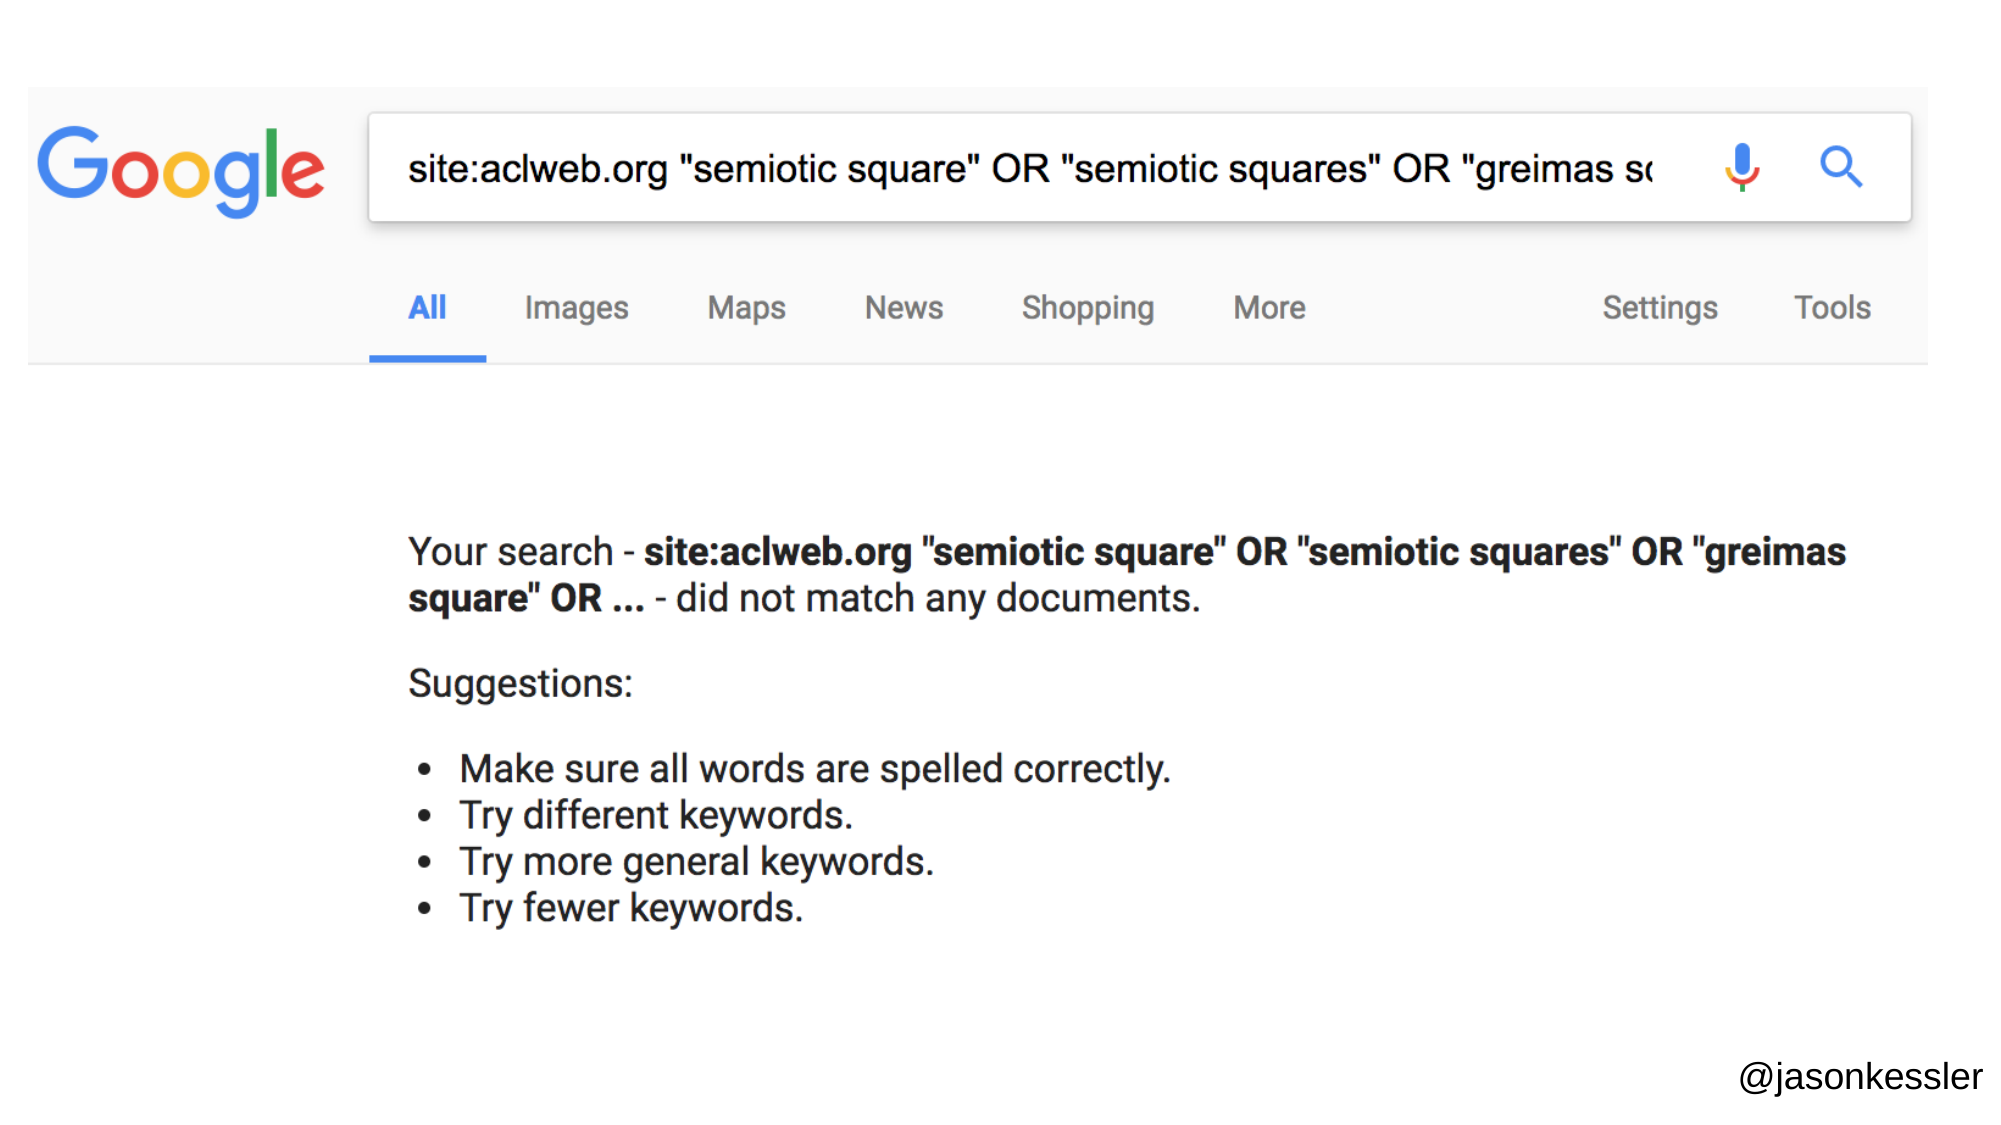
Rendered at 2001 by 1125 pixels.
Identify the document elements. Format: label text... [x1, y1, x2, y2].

text_box @jasonkessler [1722, 1044, 1999, 1105]
picture [28, 87, 1928, 958]
